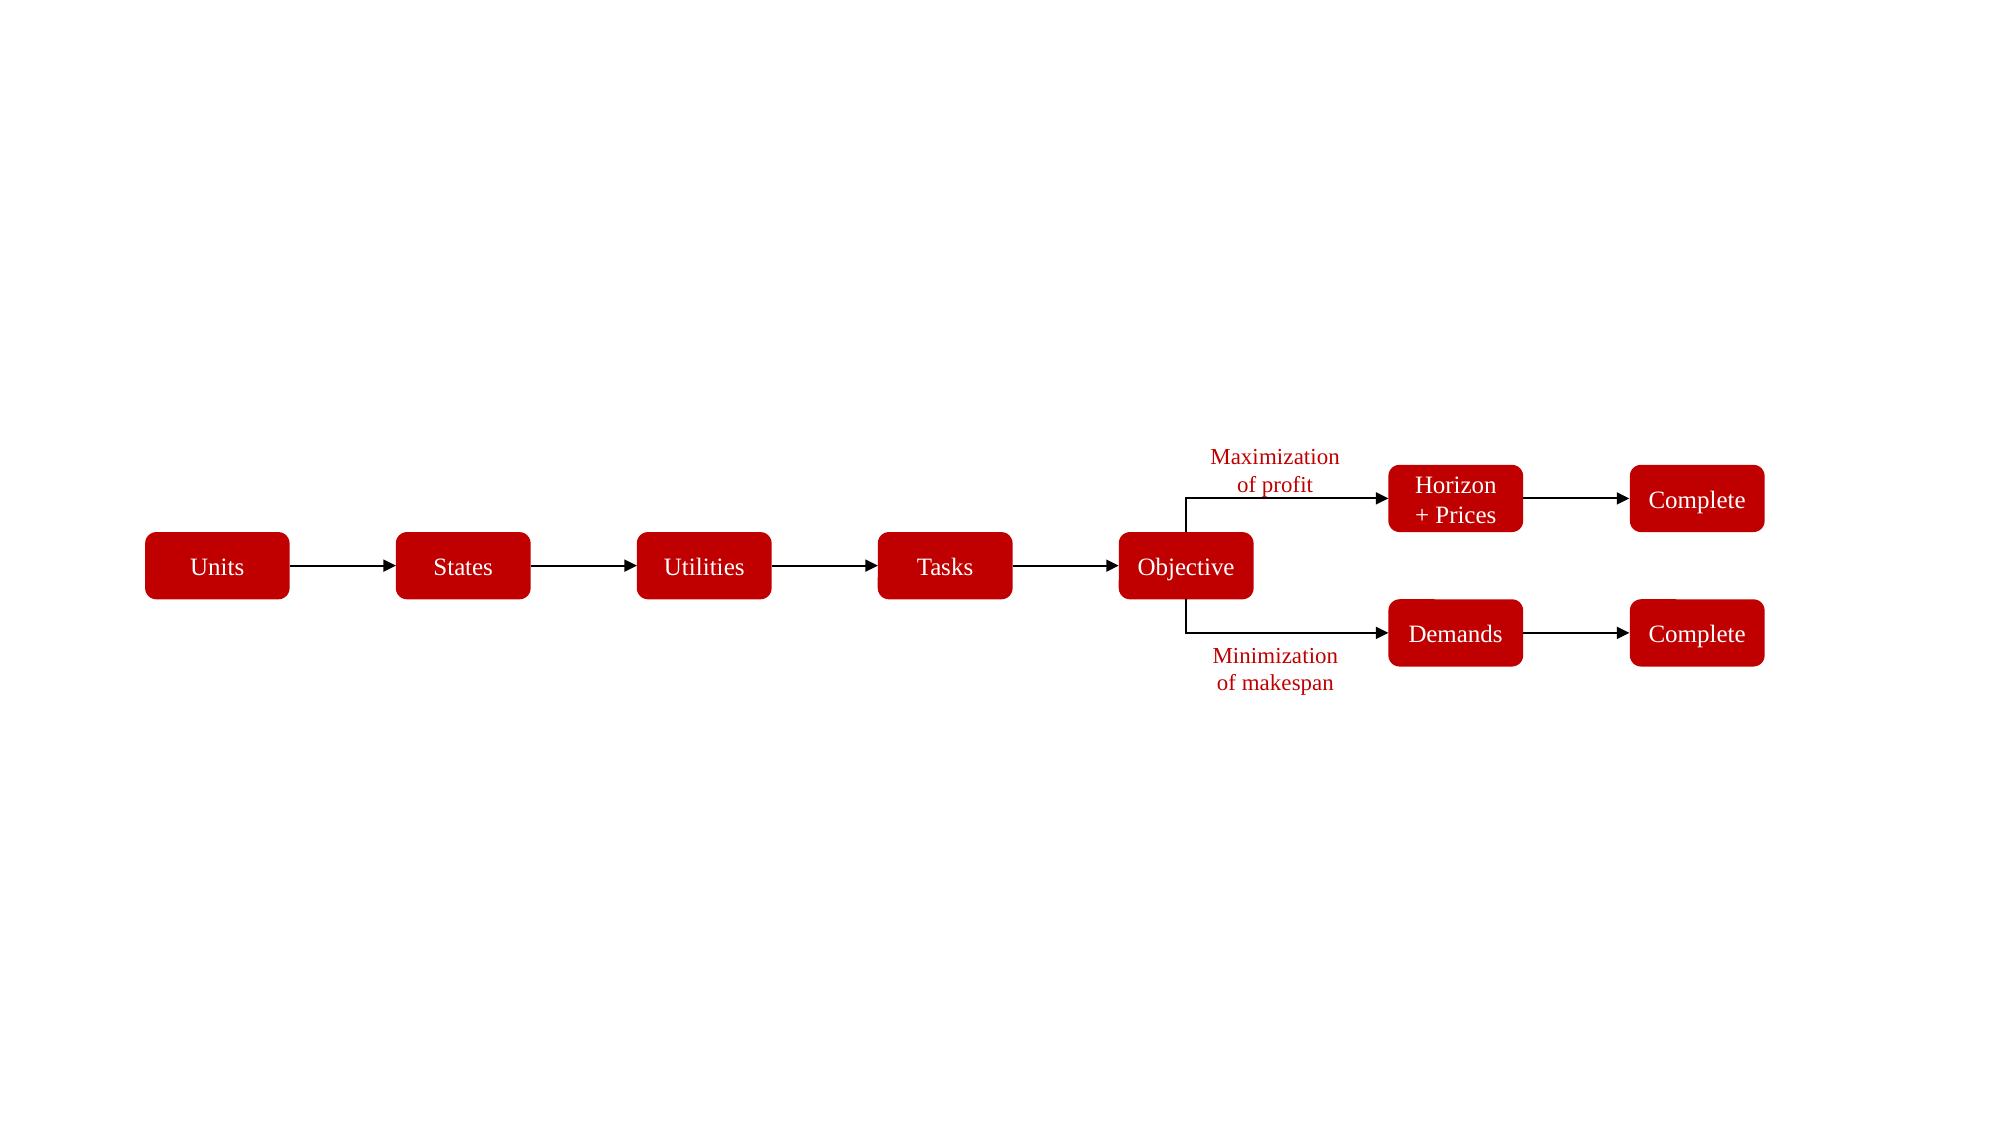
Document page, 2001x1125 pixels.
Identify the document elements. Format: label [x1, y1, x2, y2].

text_box [145, 434, 1765, 704]
